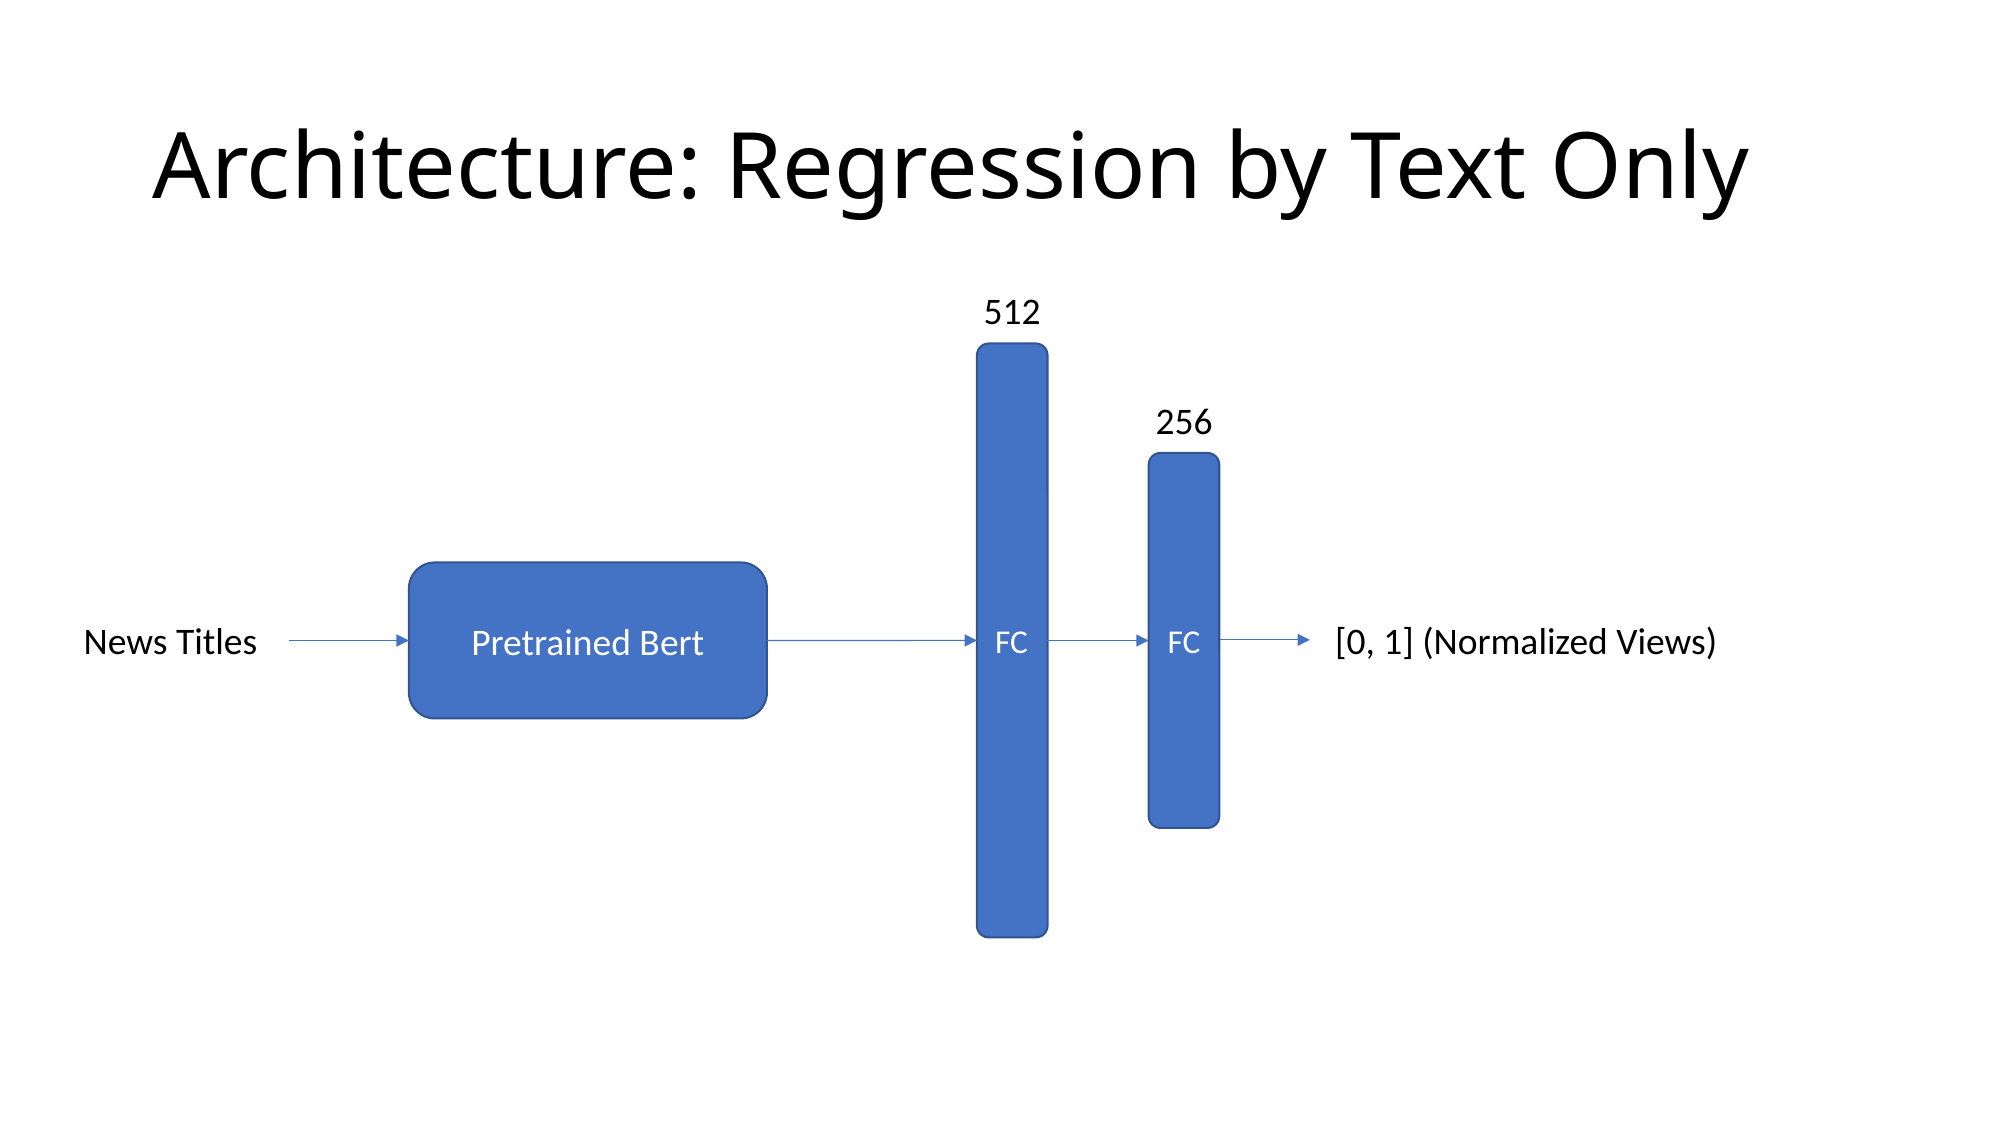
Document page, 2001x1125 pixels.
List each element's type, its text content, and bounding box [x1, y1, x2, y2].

text_box FC [1147, 451, 1221, 829]
title Architecture: Regression by Text Only [137, 59, 1863, 278]
text_box [0, 1] (Normalized Views) [1320, 609, 1807, 670]
text_box 512 [961, 280, 1064, 340]
text_box Pretrained Bert [407, 561, 768, 720]
text_box 256 [1134, 389, 1234, 449]
text_box News Titles [68, 610, 280, 670]
text_box FC [975, 342, 1049, 939]
